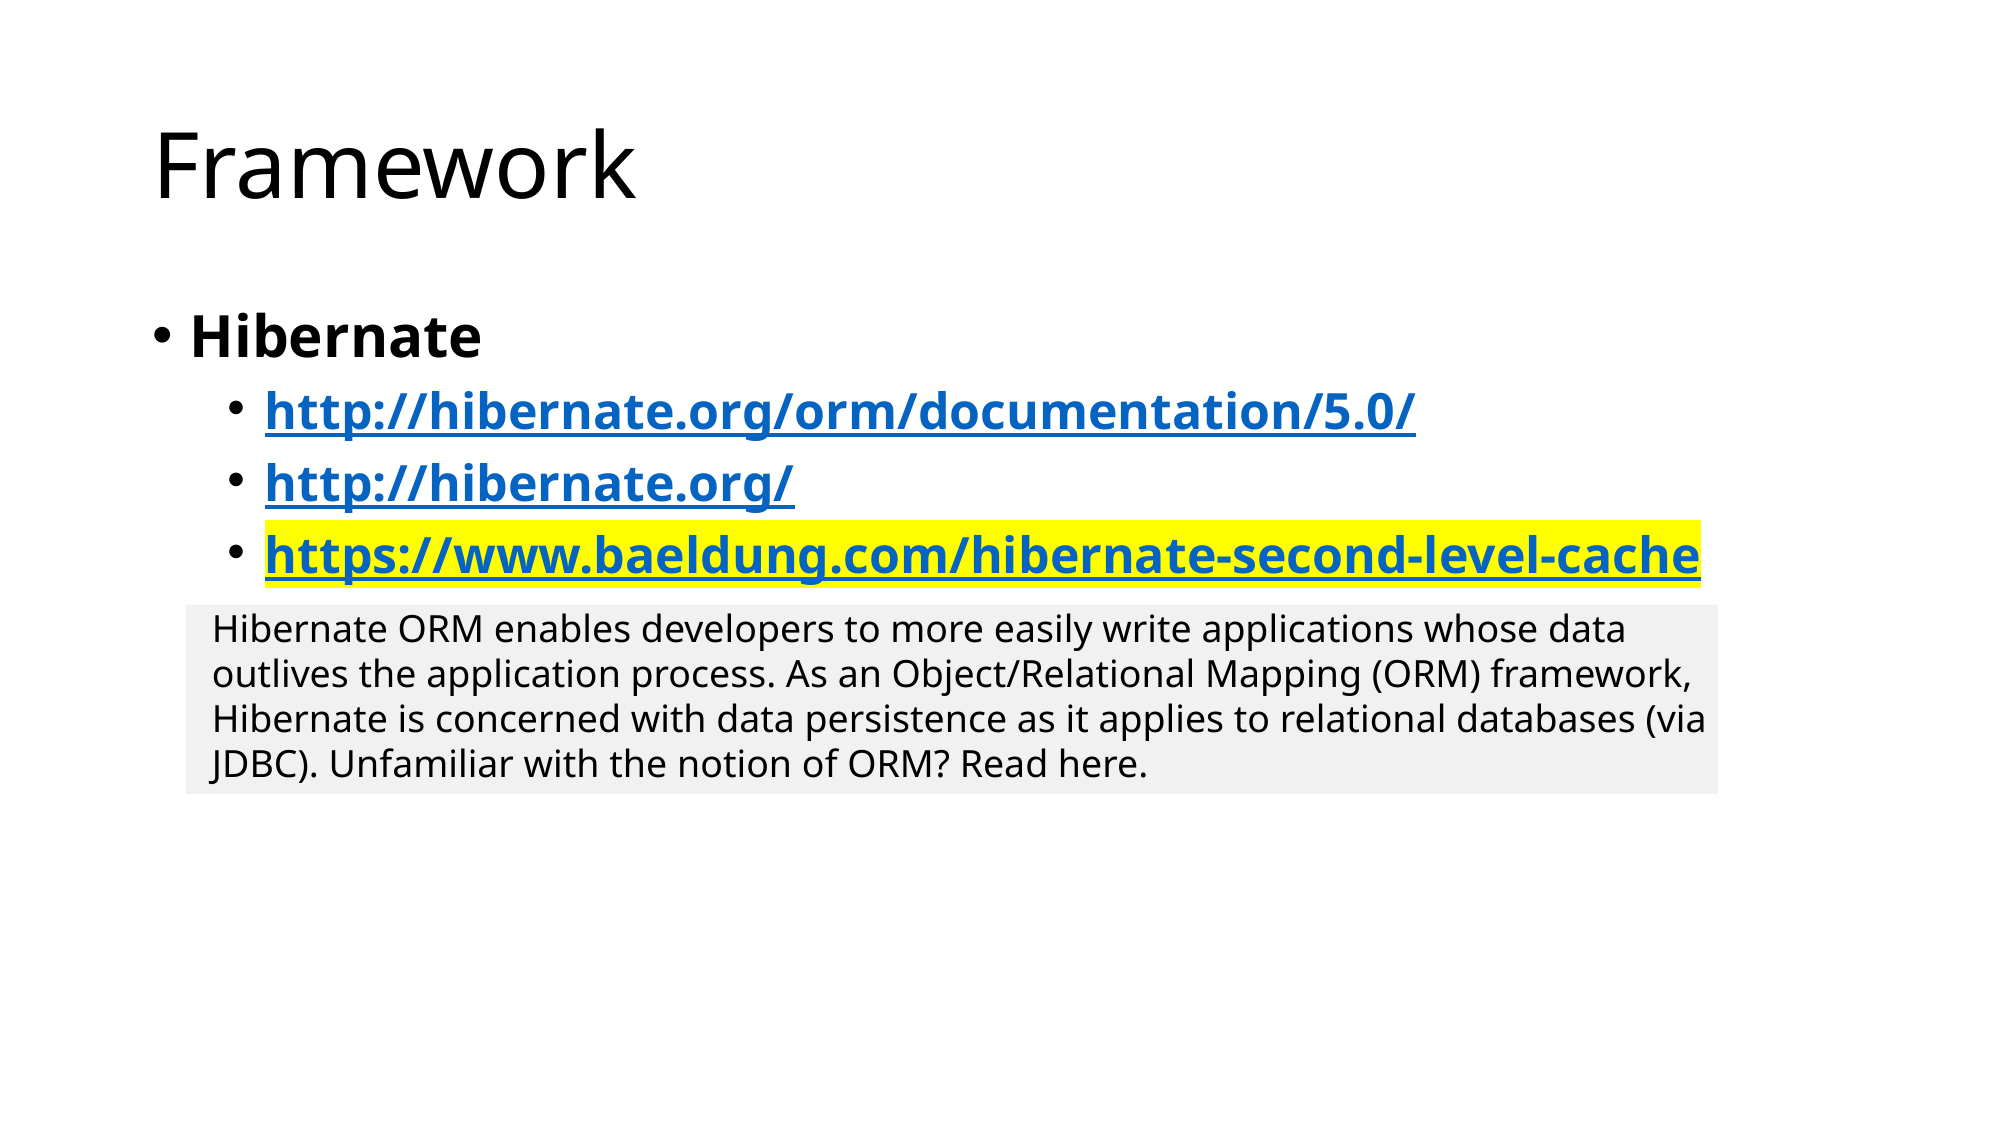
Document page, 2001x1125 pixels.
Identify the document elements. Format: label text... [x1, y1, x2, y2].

list Hibernate http://hibernate.org/orm/documentation/5.0/ http://hibernate.org/ https://www.baeldung.com/hibernate-second-level-cache [137, 299, 1863, 1014]
text_box Hibernate ORM enables developers to more easily write applications whose data outlives the application process. As an Object/Relational Mapping (ORM) framework, Hibernate is concerned with data persistence as it applies to relational databases (via JDBC). Unfamiliar with the notion of ORM? Read here. [185, 604, 1718, 794]
title Framework [137, 59, 1863, 278]
